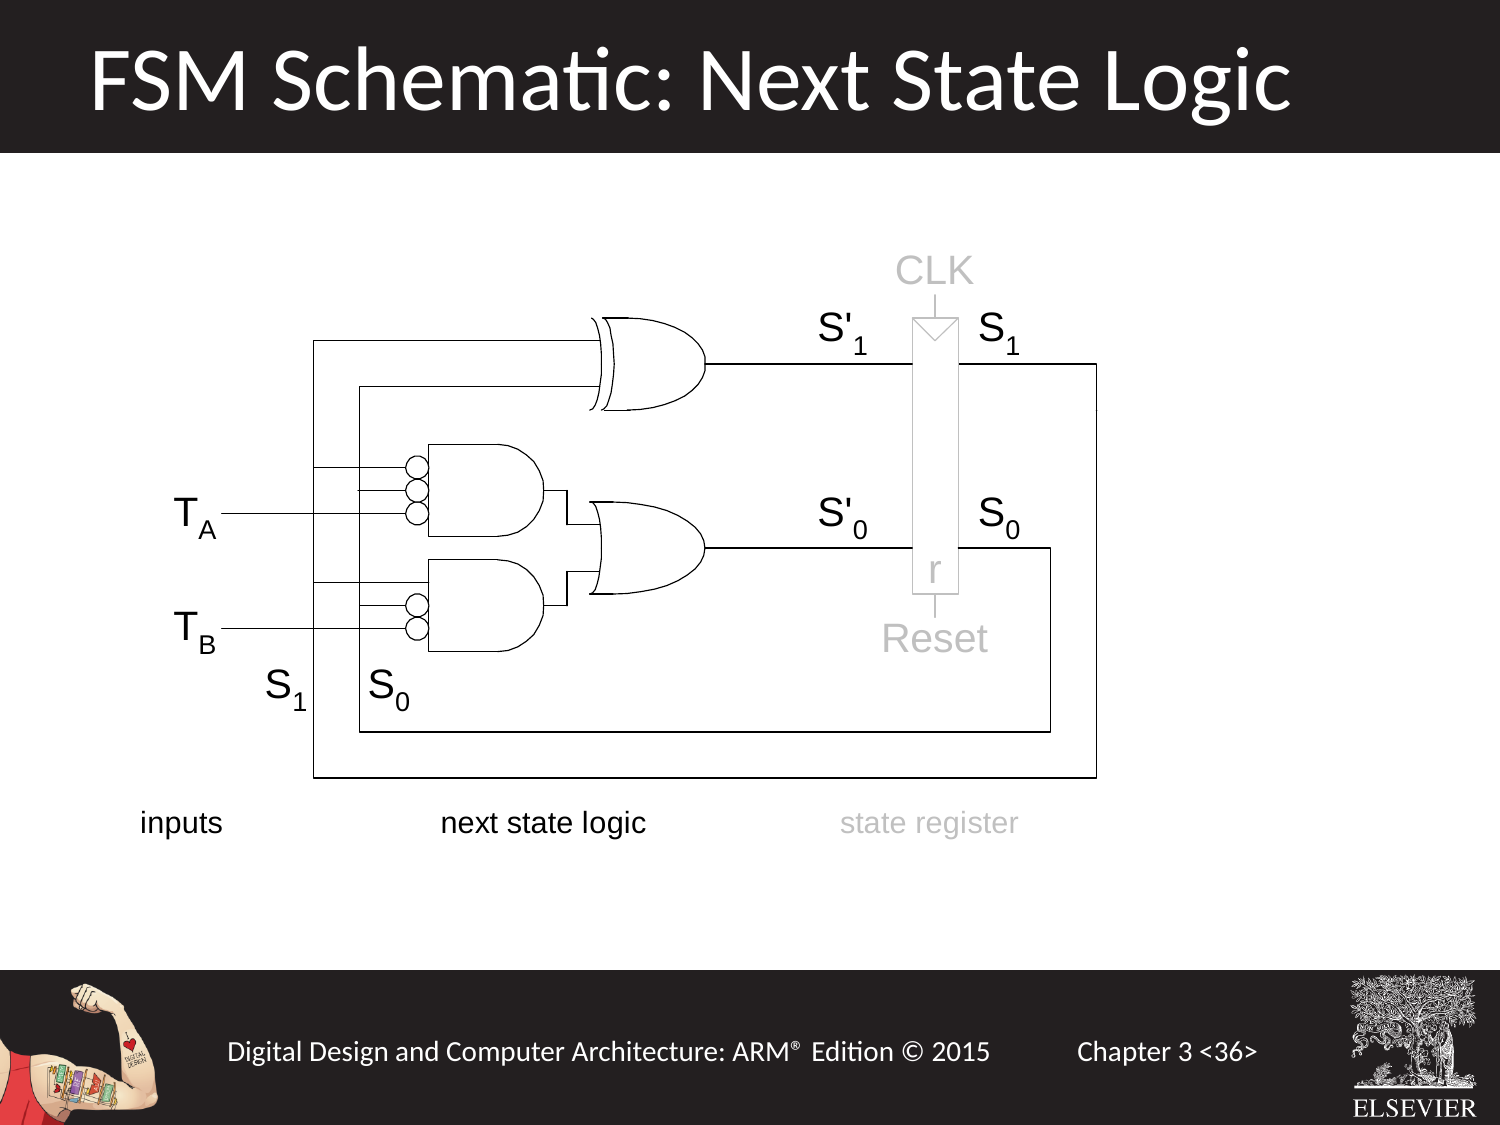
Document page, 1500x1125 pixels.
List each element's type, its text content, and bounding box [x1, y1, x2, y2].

picture [0, 979, 163, 1125]
text_box FSM Schematic: Next State Logic [75, 11, 1375, 136]
picture [1350, 974, 1477, 1117]
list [112, 220, 1103, 876]
